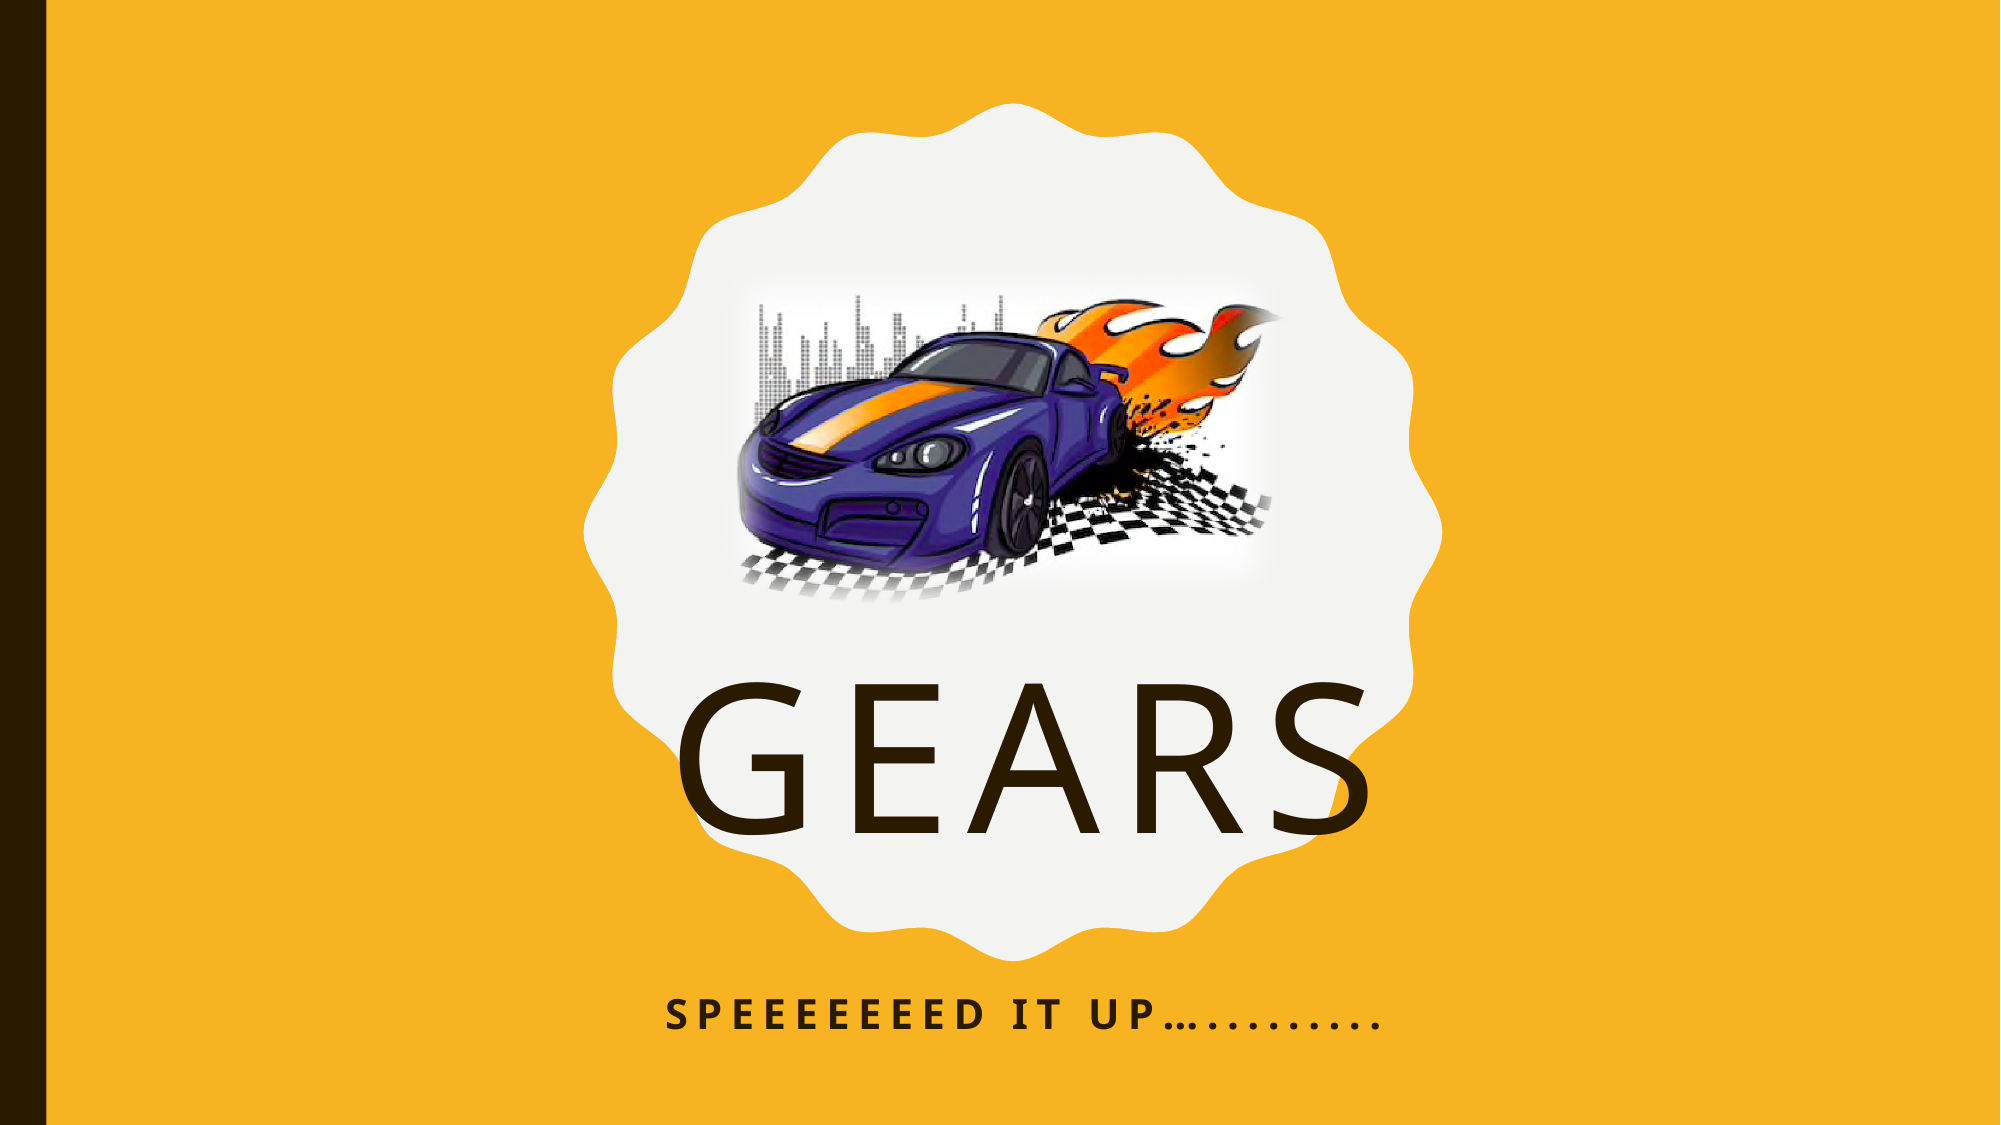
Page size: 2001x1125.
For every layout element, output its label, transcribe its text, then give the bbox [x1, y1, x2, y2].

title GEARS [176, 631, 1870, 902]
picture [712, 250, 1292, 612]
subtitle Speeeeeeed it up…......... [363, 980, 1684, 1103]
